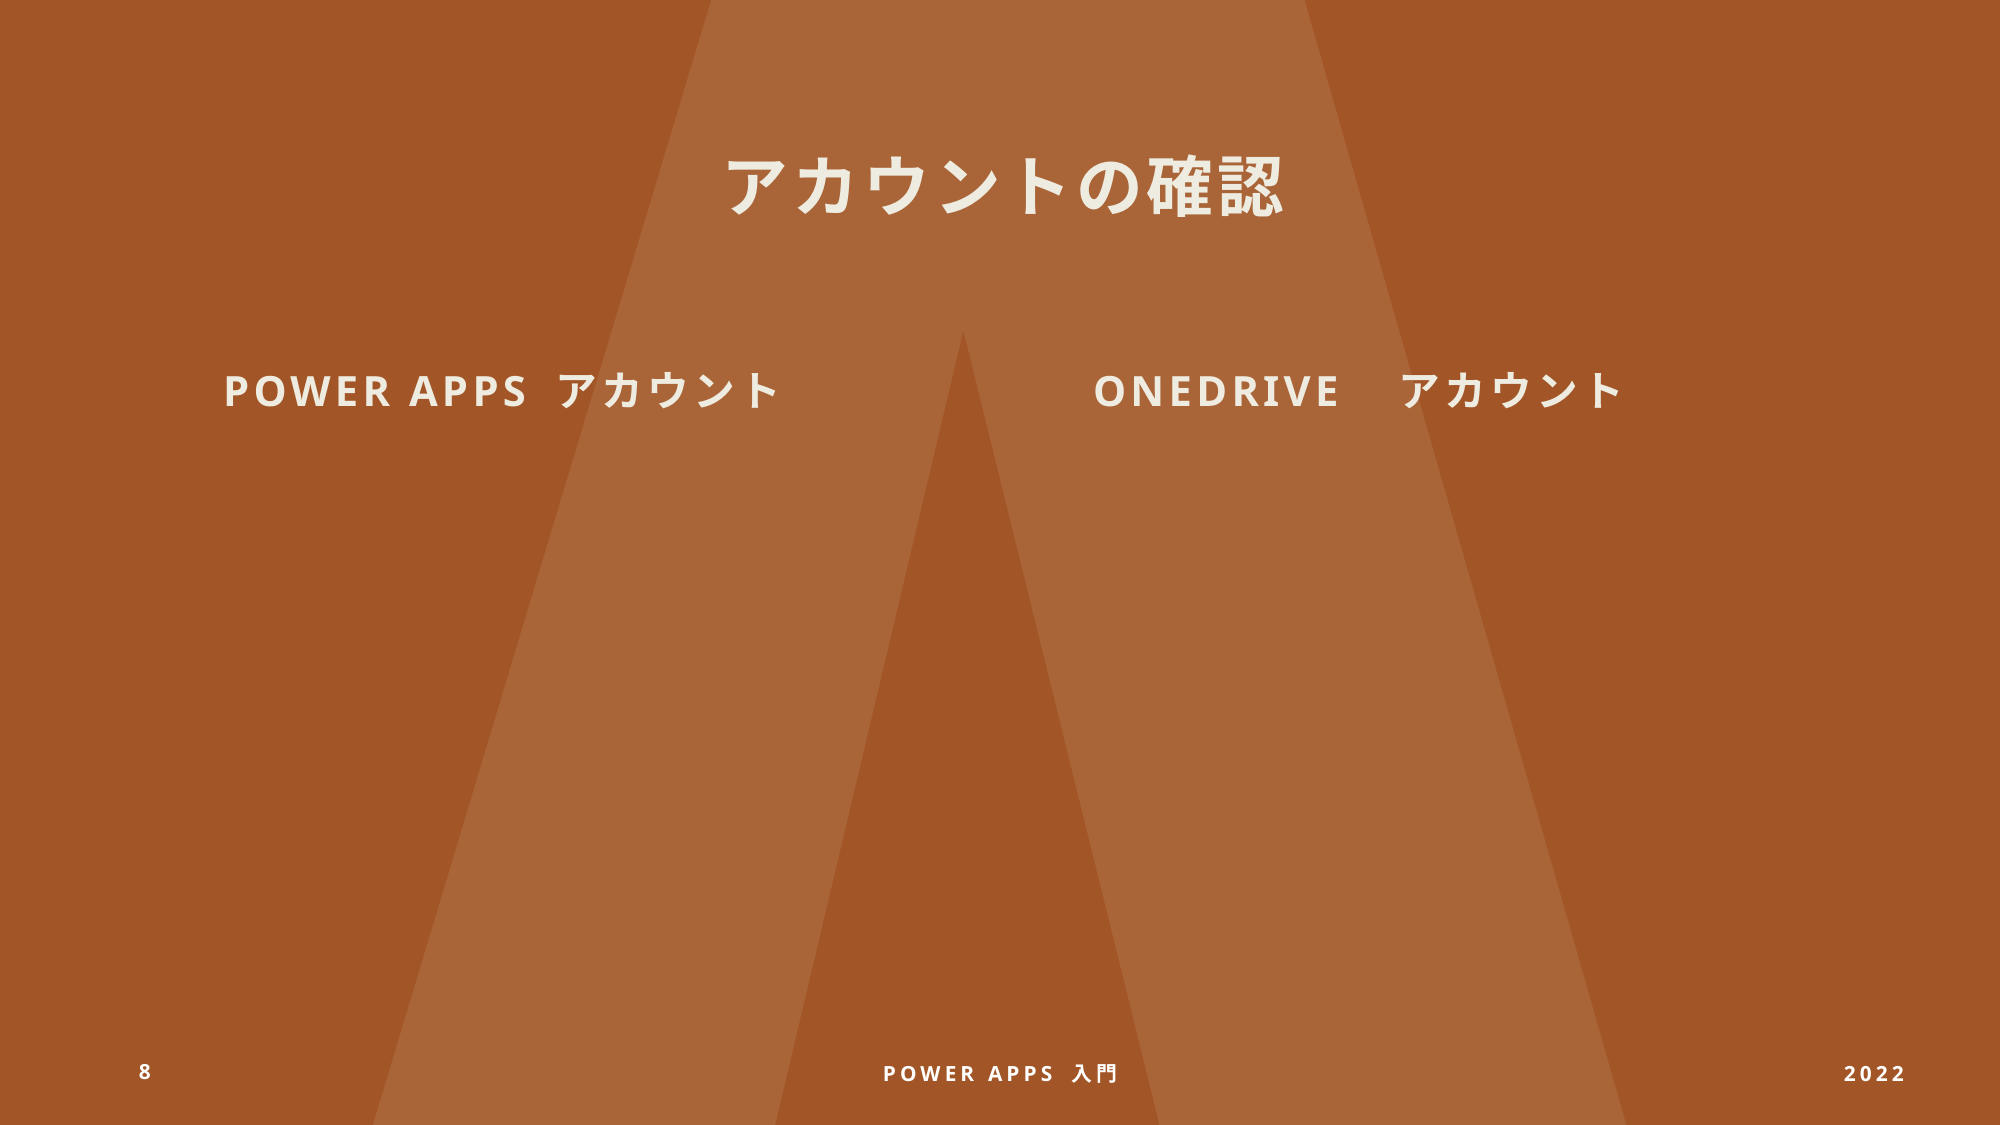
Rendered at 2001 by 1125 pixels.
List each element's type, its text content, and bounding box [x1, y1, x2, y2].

list Power Apps アカウント [208, 363, 927, 433]
slide_number 8 [123, 1042, 574, 1103]
footer Power Apps 入門 [662, 1042, 1338, 1103]
title アカウントの確認 [140, 146, 1866, 228]
list OneDrive アカウント [1078, 363, 1797, 433]
slide_number 2022 [1468, 1042, 1919, 1103]
